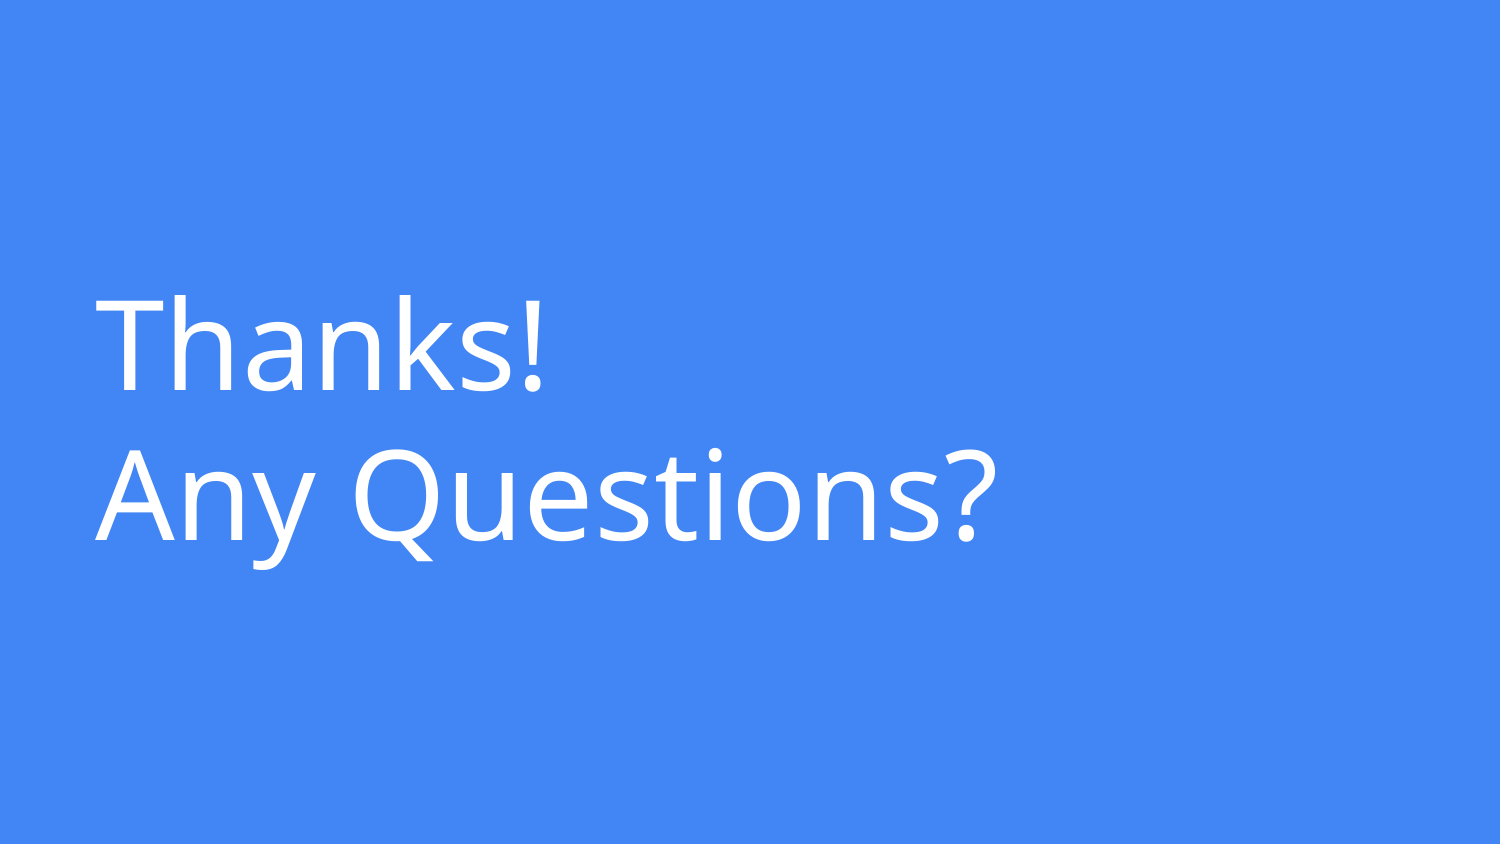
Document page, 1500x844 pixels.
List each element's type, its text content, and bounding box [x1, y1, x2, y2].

title Thanks! Any Questions? [80, 80, 1102, 752]
